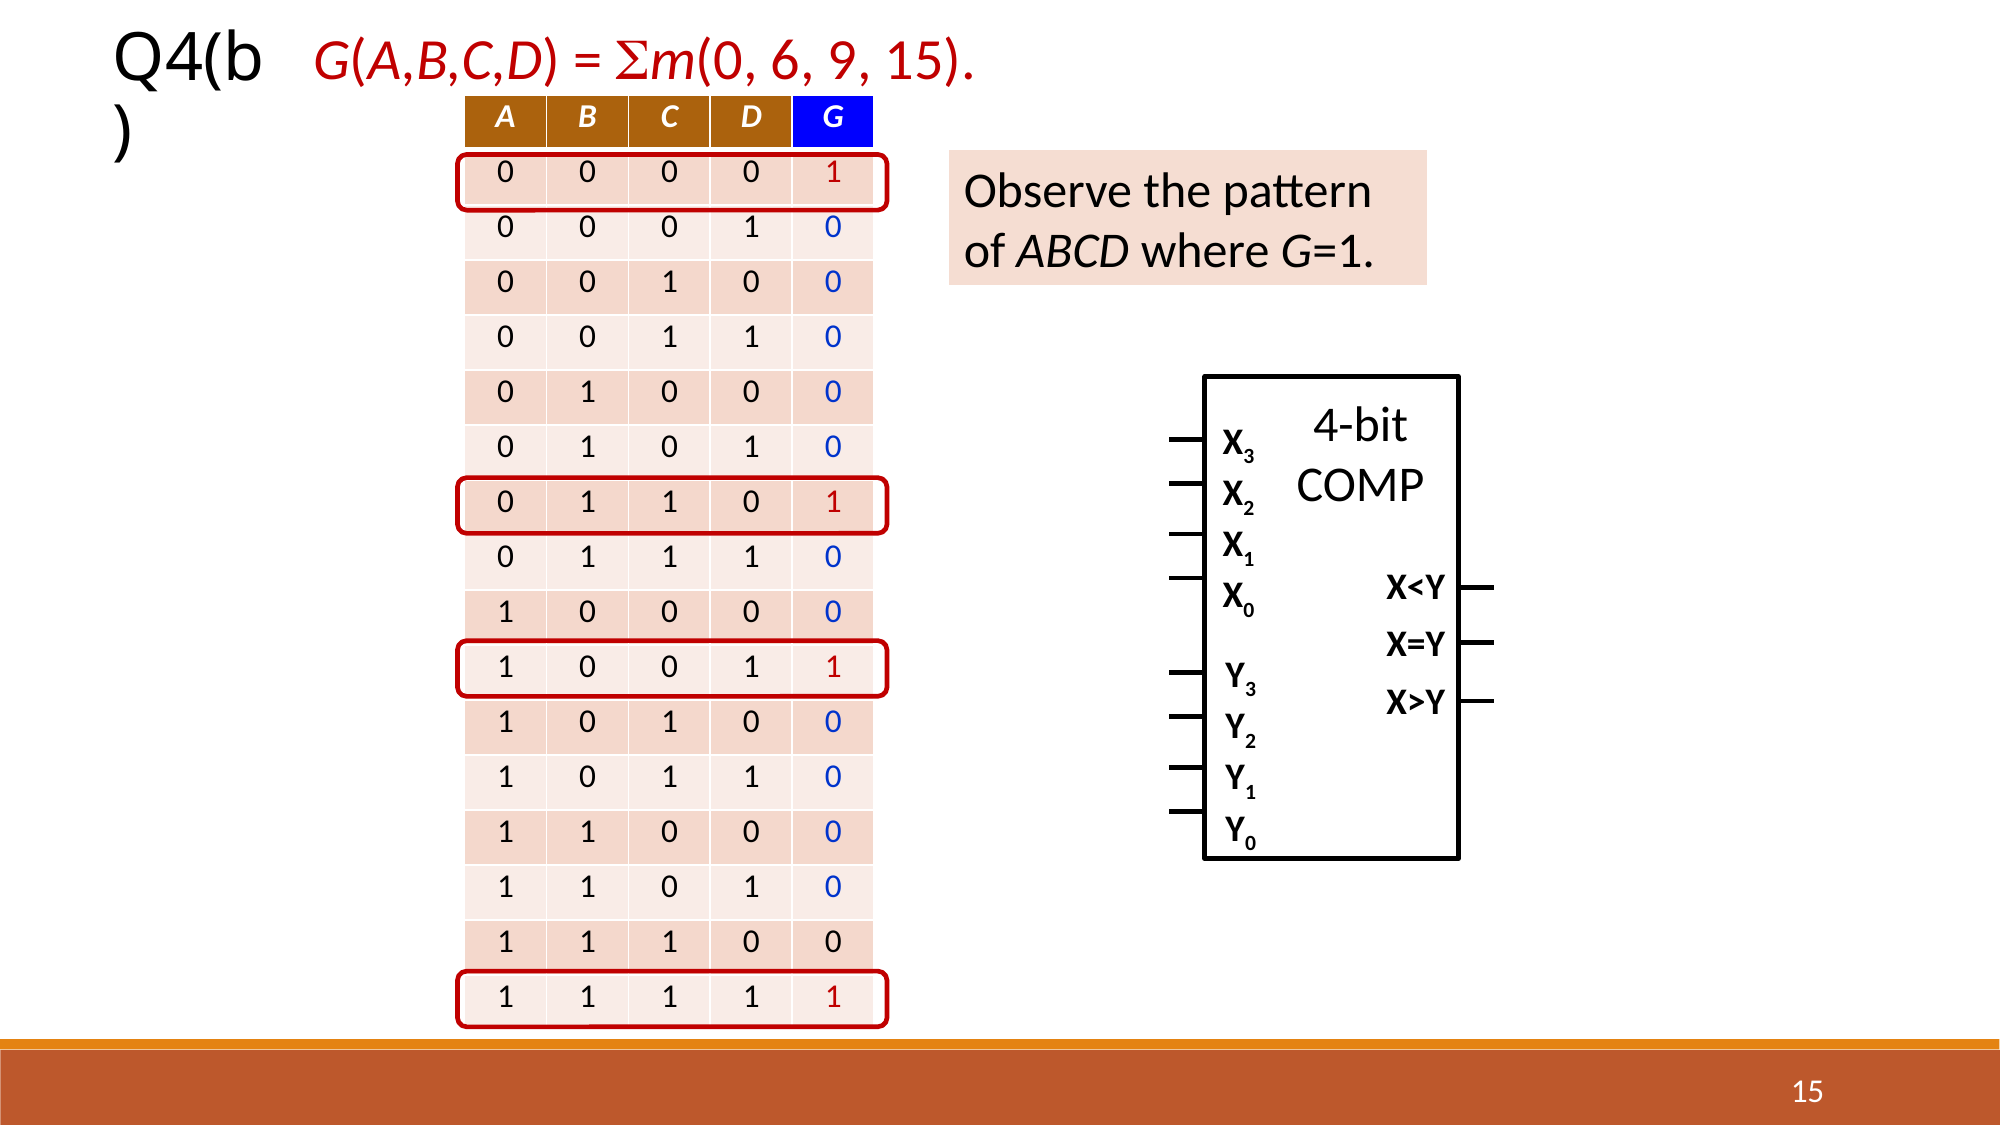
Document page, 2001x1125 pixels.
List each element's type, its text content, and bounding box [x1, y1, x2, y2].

table_cell 0 [711, 371, 791, 424]
table_cell 0 [547, 261, 628, 314]
table_cell 0 [711, 811, 791, 864]
table_cell 1 [547, 866, 628, 919]
table_cell 1 [711, 756, 791, 809]
text_box [456, 476, 889, 535]
table_cell 0 [793, 371, 873, 424]
table_cell 1 [629, 261, 709, 314]
text_box [456, 969, 889, 1029]
table_cell 0 [547, 756, 628, 809]
table_cell 1 [465, 756, 546, 809]
table_header D [711, 96, 791, 147]
table_header C [629, 96, 709, 147]
table_cell 0 [547, 316, 628, 369]
table_cell 1 [629, 921, 709, 969]
table_cell 1 [465, 811, 546, 864]
table_cell 0 [547, 701, 628, 754]
text_box 15 [1624, 1059, 1840, 1120]
table_cell 1 [629, 316, 709, 369]
table_cell 0 [465, 371, 546, 424]
table_cell 1 [711, 212, 791, 259]
table_cell 0 [711, 591, 791, 639]
table_cell 0 [547, 212, 628, 259]
table_cell 0 [711, 921, 791, 969]
table_cell 1 [711, 536, 791, 589]
table_cell 1 [465, 591, 546, 639]
table_cell 0 [629, 591, 709, 639]
table_cell 0 [629, 811, 709, 864]
table_cell 0 [465, 261, 546, 314]
table_header A [465, 96, 546, 147]
text_box [456, 153, 889, 212]
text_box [1168, 376, 1495, 860]
table_cell 0 [711, 261, 791, 314]
table_cell 0 [793, 536, 873, 589]
table_cell 0 [711, 701, 791, 754]
table_cell 0 [629, 371, 709, 424]
table_cell 0 [465, 316, 546, 369]
table_cell 0 [465, 426, 546, 476]
table_cell 0 [793, 261, 873, 314]
table_cell 0 [793, 212, 873, 259]
table_header G [793, 96, 873, 147]
table_cell 0 [629, 426, 709, 476]
table_cell 0 [793, 591, 873, 639]
table_cell 1 [547, 536, 628, 589]
table_cell 0 [629, 212, 709, 259]
table_cell 1 [629, 701, 709, 754]
table_header B [547, 96, 628, 147]
table_cell 0 [465, 212, 546, 259]
table_cell 0 [793, 756, 873, 809]
table_cell 0 [465, 536, 546, 589]
table_cell 1 [629, 756, 709, 809]
table_cell 1 [711, 426, 791, 476]
table_cell 0 [793, 701, 873, 754]
table_cell 1 [711, 316, 791, 369]
table_cell 0 [793, 316, 873, 369]
table_cell 1 [547, 921, 628, 969]
table_cell 0 [793, 811, 873, 864]
table_cell 0 [793, 866, 873, 919]
text_box Observe the pattern of ABCD where G=1. [949, 150, 1427, 285]
table_cell 1 [465, 701, 546, 754]
table_cell 1 [547, 426, 628, 476]
text_box Q4(b) [98, 15, 299, 120]
table_cell 1 [711, 866, 791, 919]
table_cell 0 [629, 866, 709, 919]
table_cell 0 [547, 591, 628, 639]
table_cell 1 [465, 866, 546, 919]
table_cell 0 [793, 921, 873, 969]
table_cell 0 [793, 426, 873, 476]
table_cell 1 [547, 811, 628, 864]
table_cell 1 [465, 921, 546, 969]
text_box G(A,B,C,D) = Sm(0, 6, 9, 15). [298, 13, 1018, 99]
table_cell 1 [629, 536, 709, 589]
table_cell 1 [547, 371, 628, 424]
text_box [456, 639, 889, 698]
